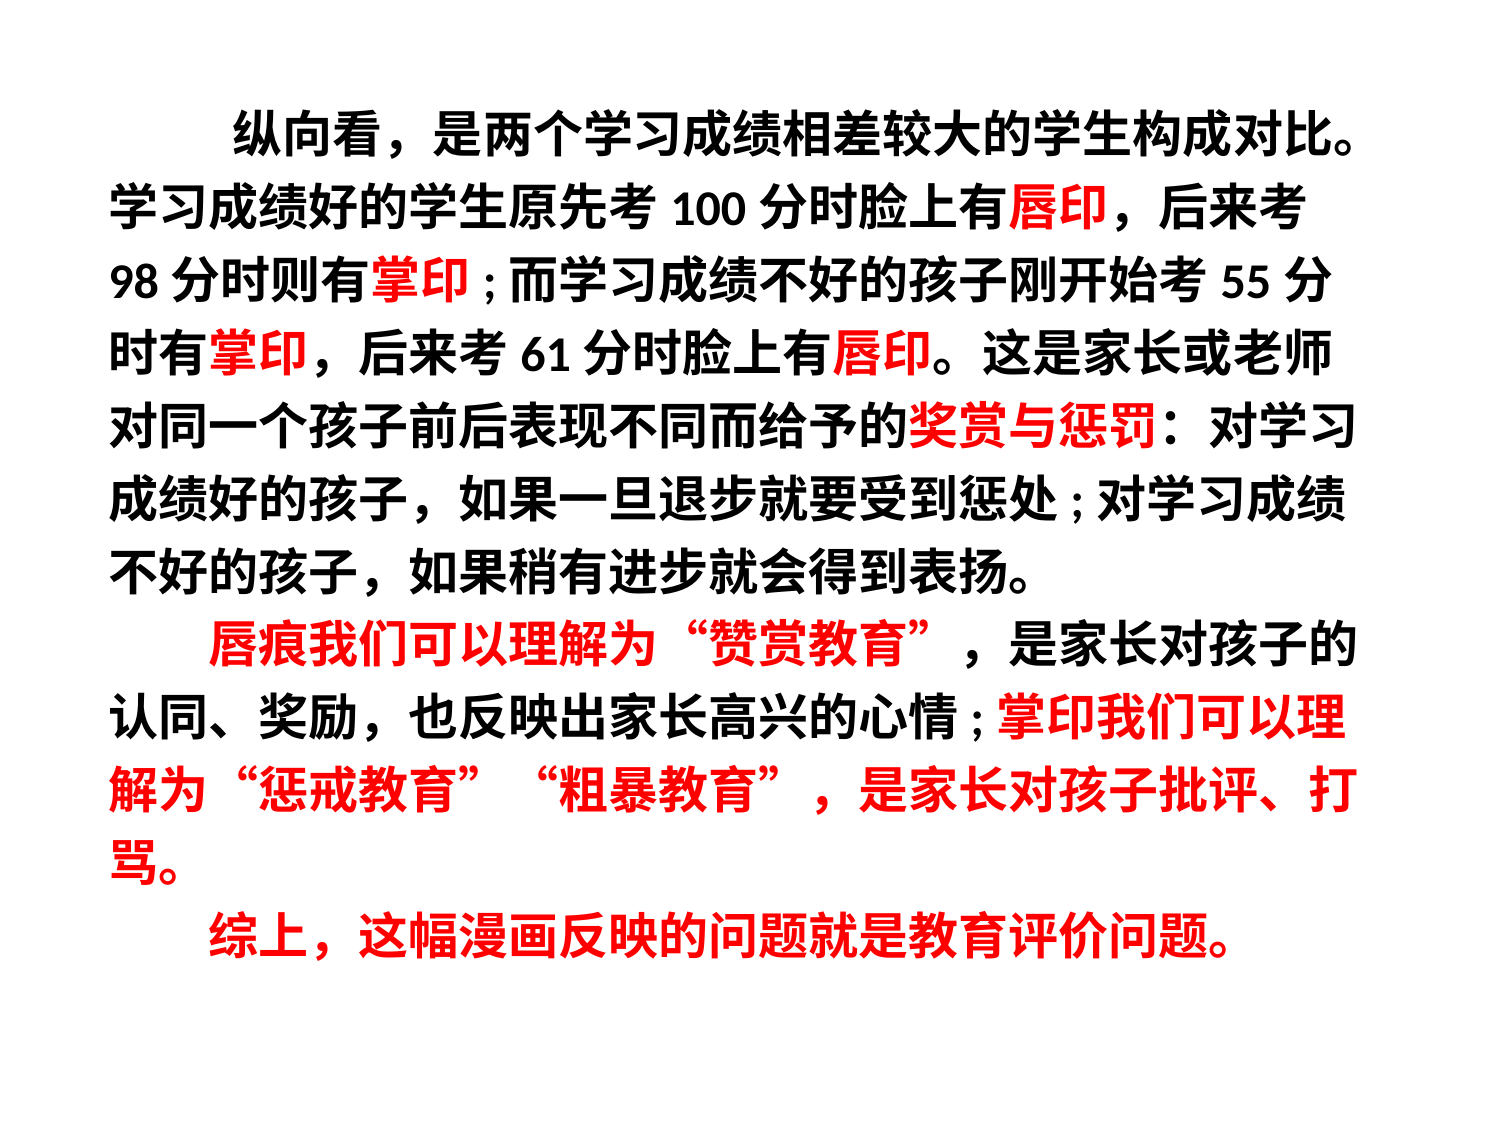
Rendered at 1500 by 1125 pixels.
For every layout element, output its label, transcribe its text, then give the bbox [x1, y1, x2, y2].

text_box 纵向看，是两个学习成绩相差较大的学生构成对比。学习成绩好的学生原先考100分时脸上有唇印，后来考98分时则有掌印;而学习成绩不好的孩子刚开始考55分时有掌印，后来考61分时脸上有唇印。这是家长或老师对同一个孩子前后表现不同而给予的奖赏与惩罚：对学习成绩好的孩子，如果一旦退步就要受到惩处;对学习成绩不好的孩子，如果稍有进步就会得到表扬。 唇痕我们可以理解为“赞赏教育”，是家长对孩子的认同、奖励，也反映出家长高兴的心情;掌印我们可以理解为“惩戒教育”“粗暴教育”，是家长对孩子批评、打骂。 综上，这幅漫画反映的问题就是教育评价问题。 [93, 82, 1383, 1045]
